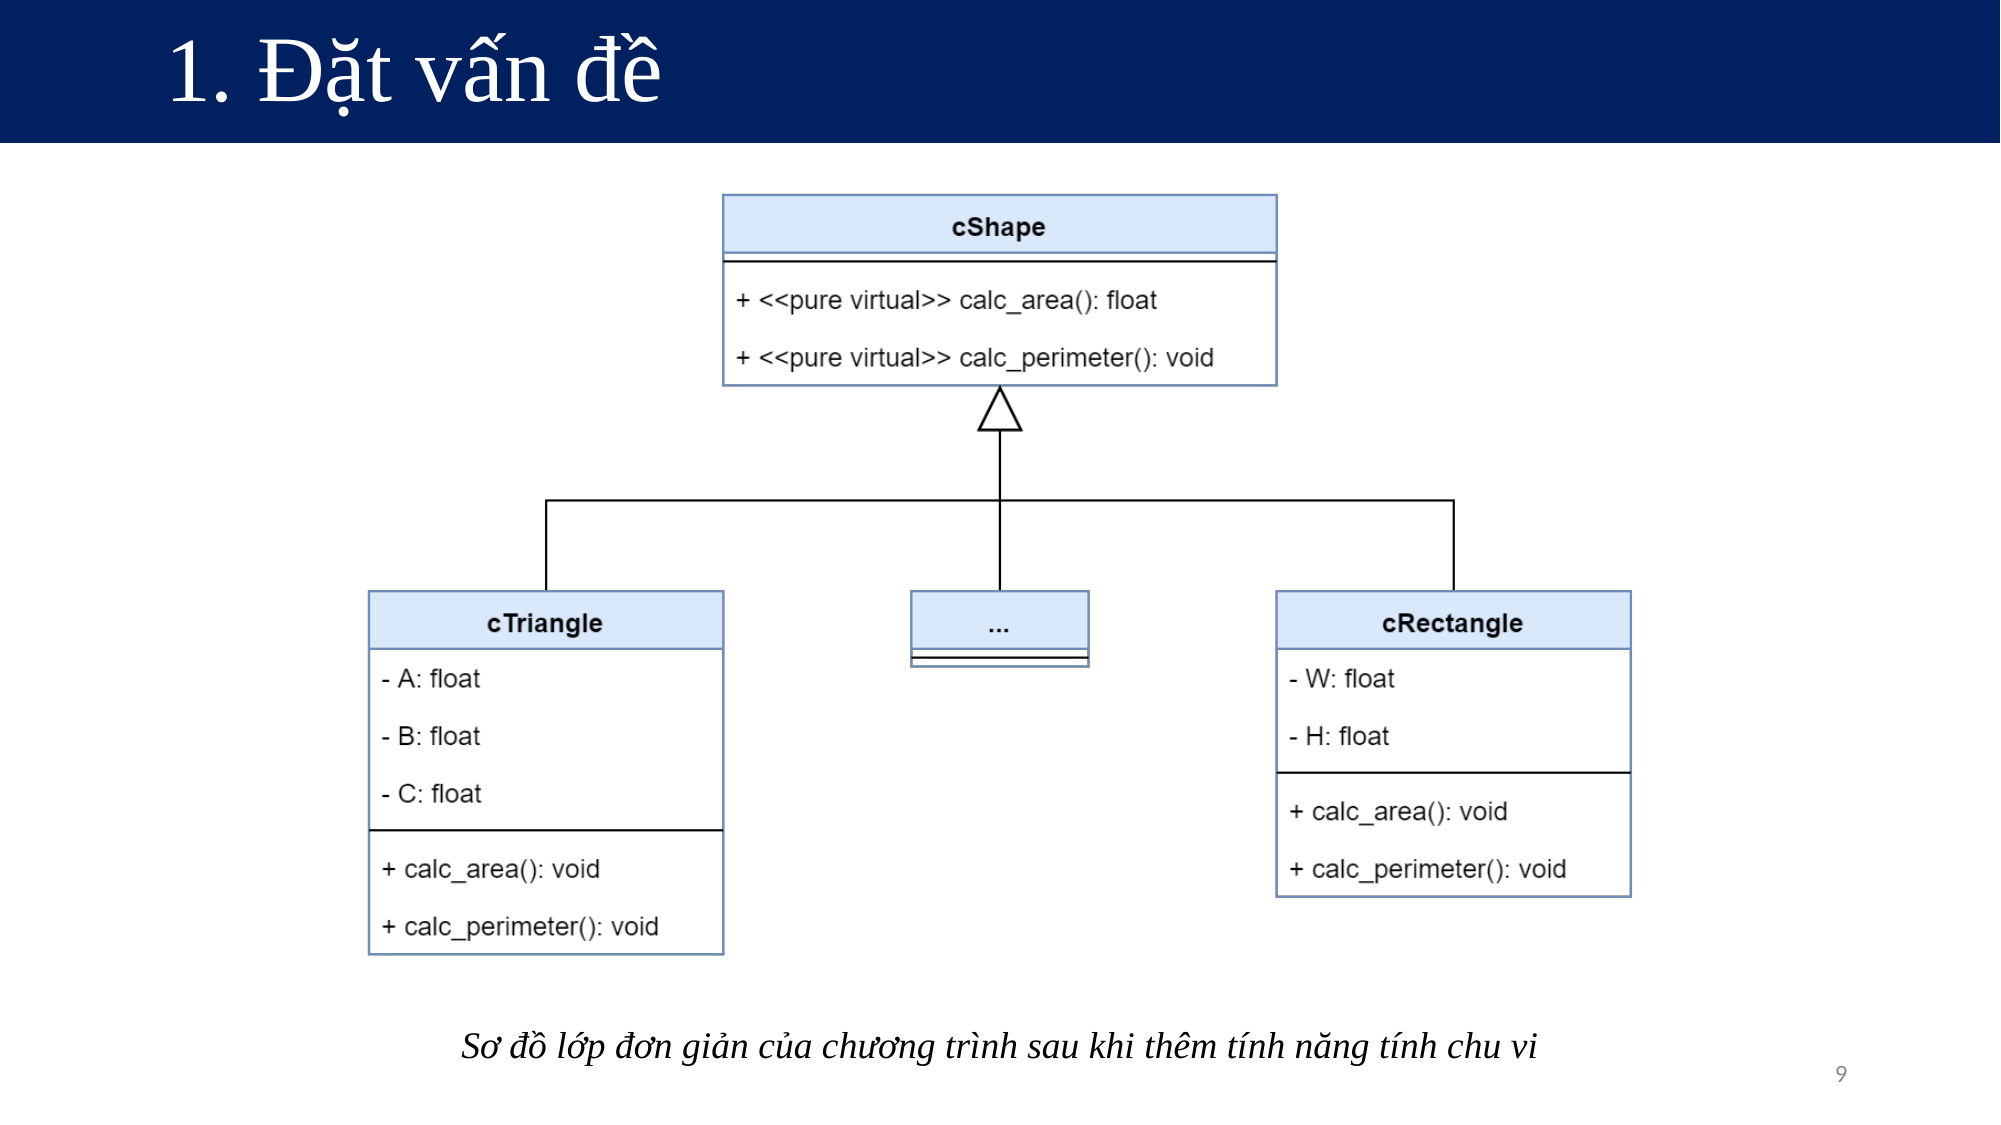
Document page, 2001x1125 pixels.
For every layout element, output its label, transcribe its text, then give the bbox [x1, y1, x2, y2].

slide_number 9 [1412, 1042, 1863, 1103]
text_box Sơ đồ lớp đơn giản của chương trình sau khi thêm tính năng tính chu vi [391, 1013, 1609, 1074]
title 1. Đặt vấn đề [0, 0, 2000, 143]
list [358, 184, 1642, 972]
